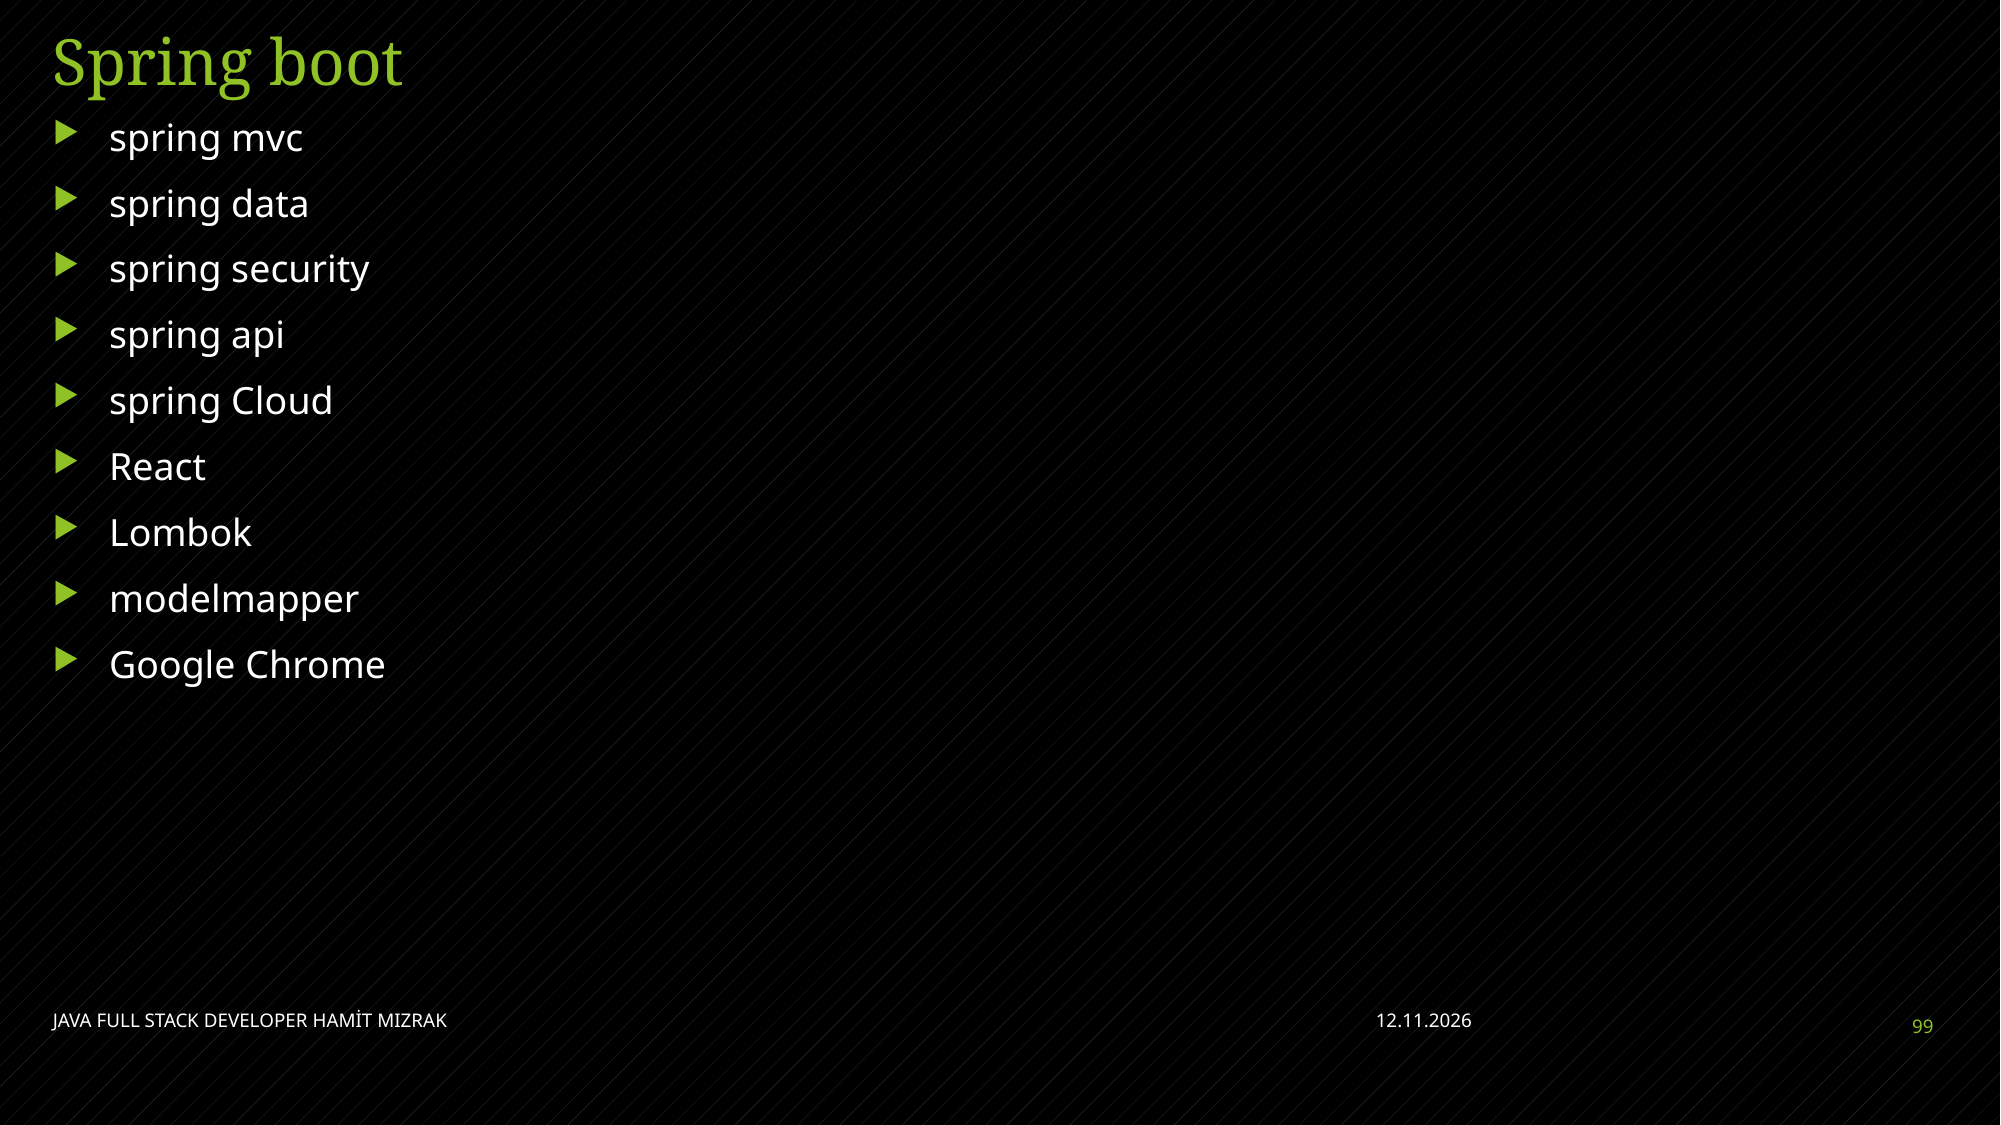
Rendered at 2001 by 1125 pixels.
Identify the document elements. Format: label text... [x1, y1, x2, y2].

list spring mvc spring data spring security spring api spring Cloud React Lombok modelmapper Google Chrome [37, 106, 1949, 971]
slide_number 99 [1836, 997, 1949, 1058]
title Spring boot [37, 14, 1949, 106]
footer JAVA FULL STACK DEVELOPER HAMİT MIZRAK [37, 991, 1145, 1051]
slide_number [1181, 991, 1487, 1051]
